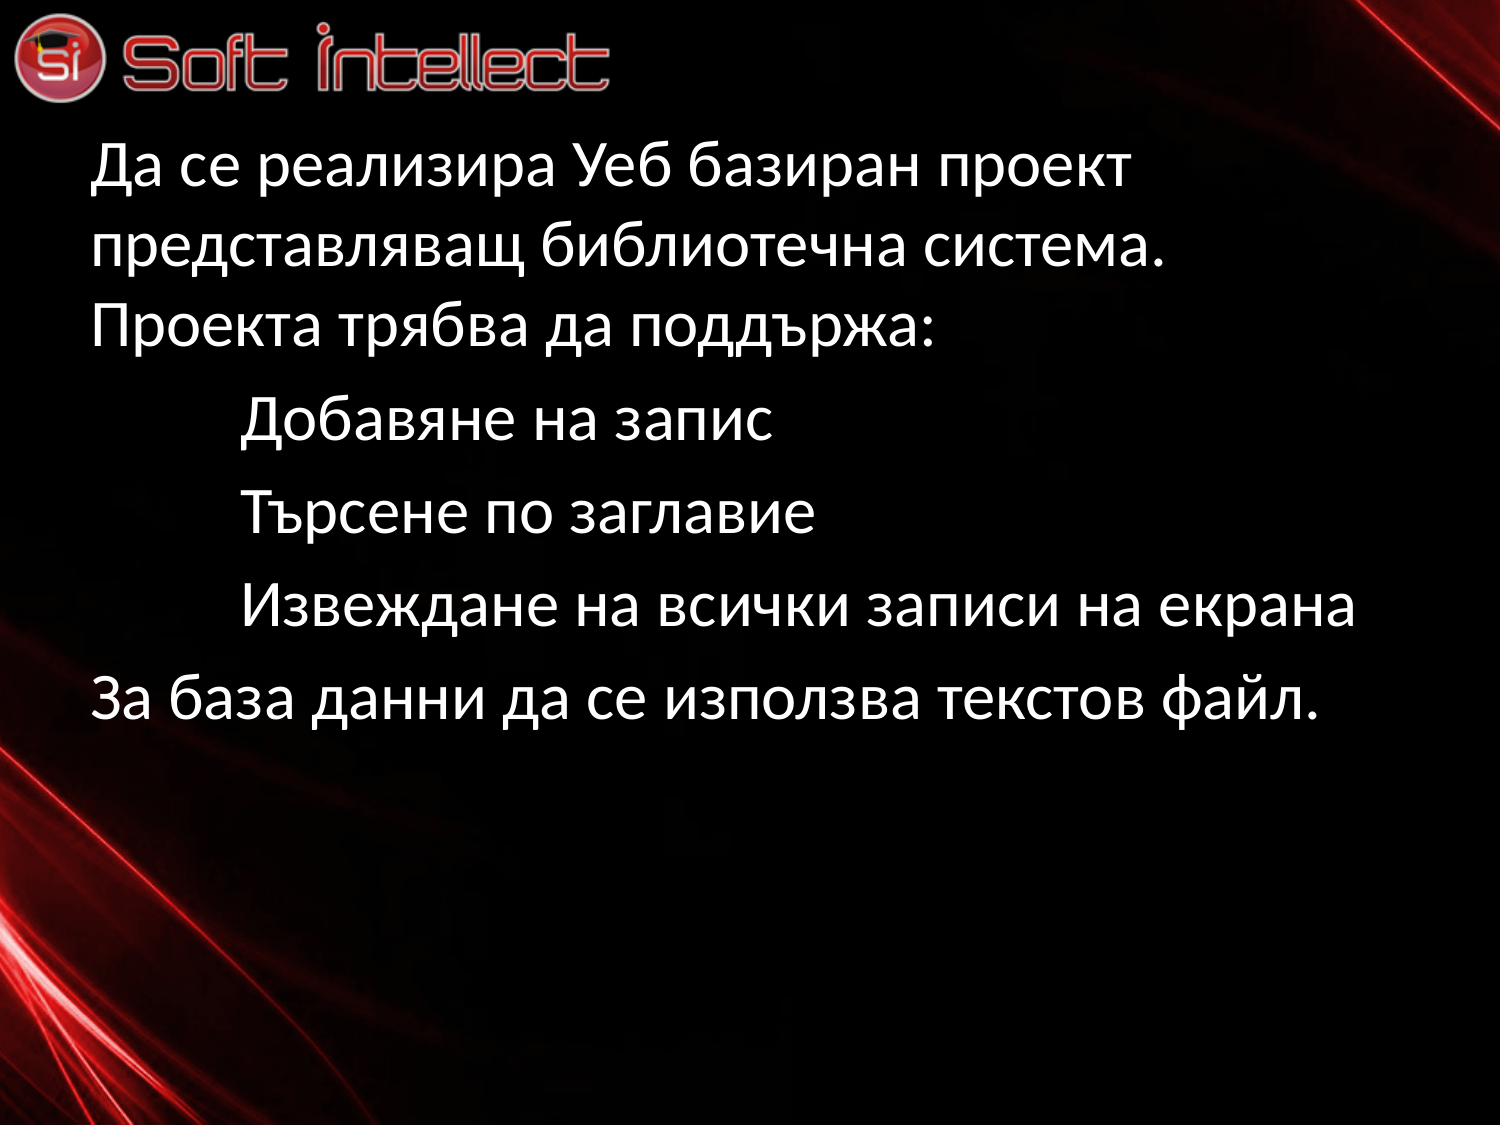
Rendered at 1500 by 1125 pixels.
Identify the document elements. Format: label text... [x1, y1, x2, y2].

picture [0, 0, 1500, 1125]
list Да се реализира Уеб базиран проект представляващ библиотечна система. Проекта трябва да поддържа: Добавяне на запис Търсене по заглавие Извеждане на всички записи на екрана За база данни да се използва текстов файл. [75, 112, 1425, 1005]
